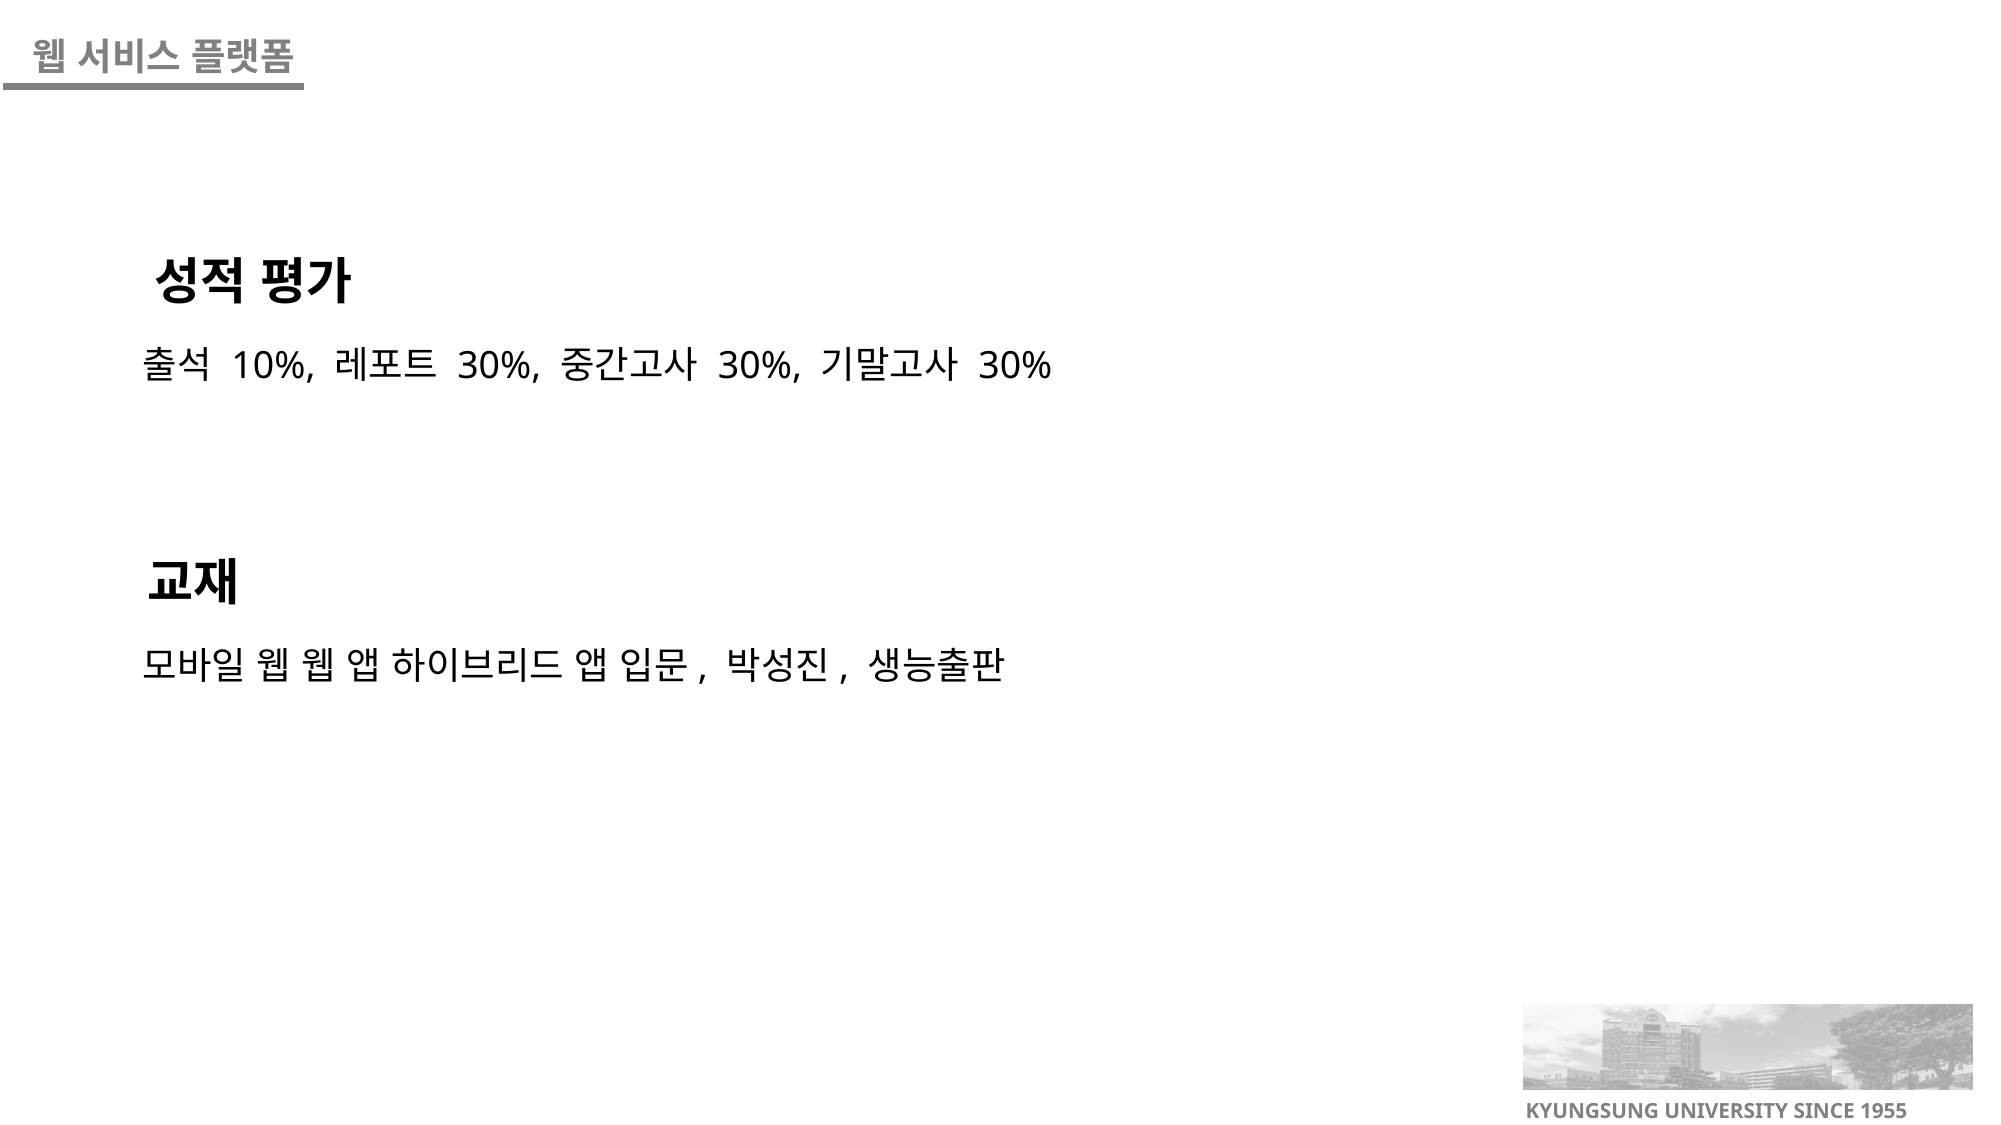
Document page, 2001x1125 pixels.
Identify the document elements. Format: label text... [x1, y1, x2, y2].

text_box 모바일 웹 웹 앱 하이브리드 앱 입문, 박성진, 생능출판 [128, 634, 1129, 695]
text_box 성적 평가 [139, 242, 368, 318]
text_box 출석 10%, 레포트 30%, 중간고사 30%, 기말고사 30% [128, 333, 1129, 393]
text_box 교재 [132, 543, 255, 618]
